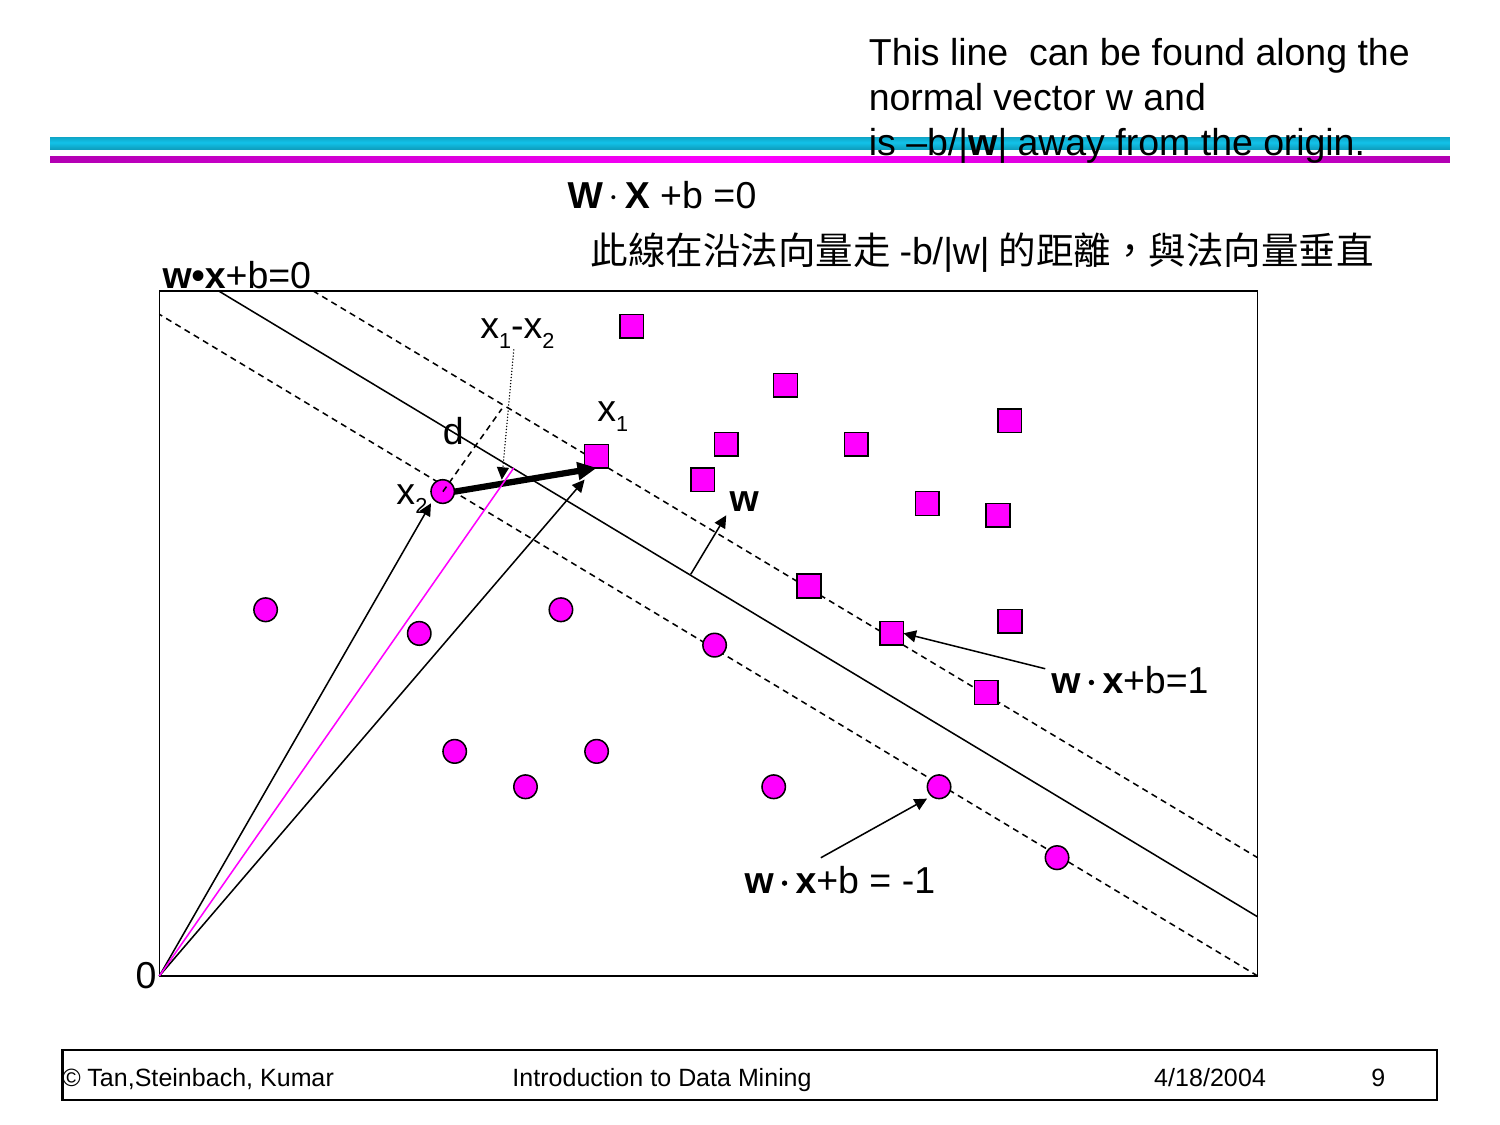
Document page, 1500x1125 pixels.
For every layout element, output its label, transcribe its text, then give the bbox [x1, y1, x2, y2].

text_box [879, 621, 904, 646]
text_box x1-x2 [465, 293, 570, 360]
text_box [690, 467, 714, 492]
text_box [927, 774, 951, 799]
text_box [714, 432, 739, 457]
text_box [844, 432, 869, 457]
text_box [443, 479, 455, 504]
text_box WX +b =0 [552, 163, 771, 224]
text_box w [714, 466, 774, 527]
text_box 0 [120, 943, 172, 1004]
text_box [1045, 845, 1069, 870]
text_box This line can be found along the normal vector w and is –b/|w| away from the origin. [854, 20, 1436, 171]
text_box [997, 408, 1022, 433]
text_box d [428, 400, 479, 460]
text_box wx+b=1 [1036, 648, 1224, 709]
text_box [172, 479, 585, 962]
text_box w•x+b=0 [147, 243, 327, 304]
text_box [504, 463, 597, 484]
text_box [496, 466, 510, 480]
text_box [549, 597, 573, 622]
text_box [986, 503, 1010, 528]
text_box [159, 290, 1258, 976]
text_box wx+b = -1 [729, 849, 951, 909]
text_box [253, 597, 278, 622]
text_box x2 [381, 459, 443, 526]
text_box [797, 574, 821, 598]
text_box [998, 609, 1022, 634]
text_box [407, 621, 431, 646]
text_box [761, 774, 786, 799]
text_box [442, 739, 467, 764]
text_box [915, 491, 939, 516]
text_box [903, 630, 1046, 669]
text_box [974, 680, 999, 705]
text_box [620, 314, 644, 338]
text_box [820, 798, 928, 858]
text_box [584, 444, 609, 468]
text_box [773, 373, 798, 398]
text_box [702, 633, 727, 657]
text_box [513, 774, 538, 799]
text_box [584, 739, 609, 764]
text_box x1 [582, 376, 644, 443]
text_box 此線在沿法向量走-b/|w|的距離，與法向量垂直 [575, 219, 1389, 280]
